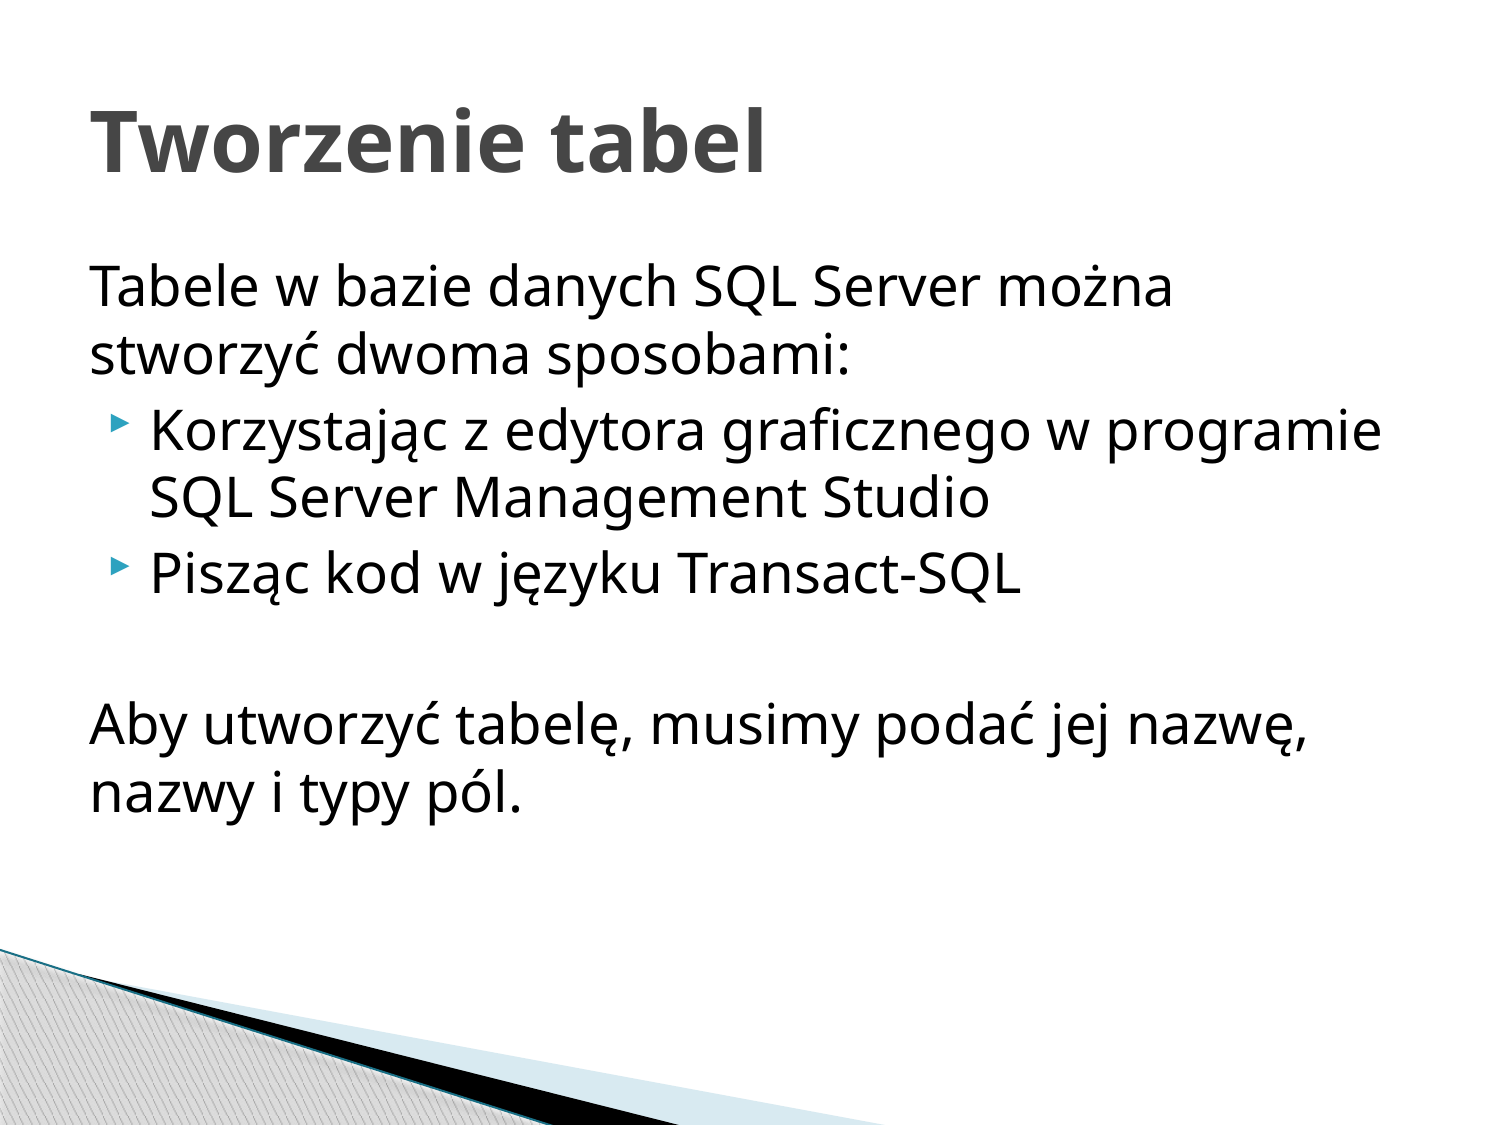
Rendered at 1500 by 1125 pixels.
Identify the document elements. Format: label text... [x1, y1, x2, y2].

list Tabele w bazie danych SQL Server można stworzyć dwoma sposobami: Korzystając z edytora graficznego w programie SQL Server Management Studio Pisząc kod w języku Transact-SQL Aby utworzyć tabelę, musimy podać jej nazwę, nazwy i typy pól. [75, 243, 1425, 986]
title Tworzenie tabel [75, 45, 1425, 233]
